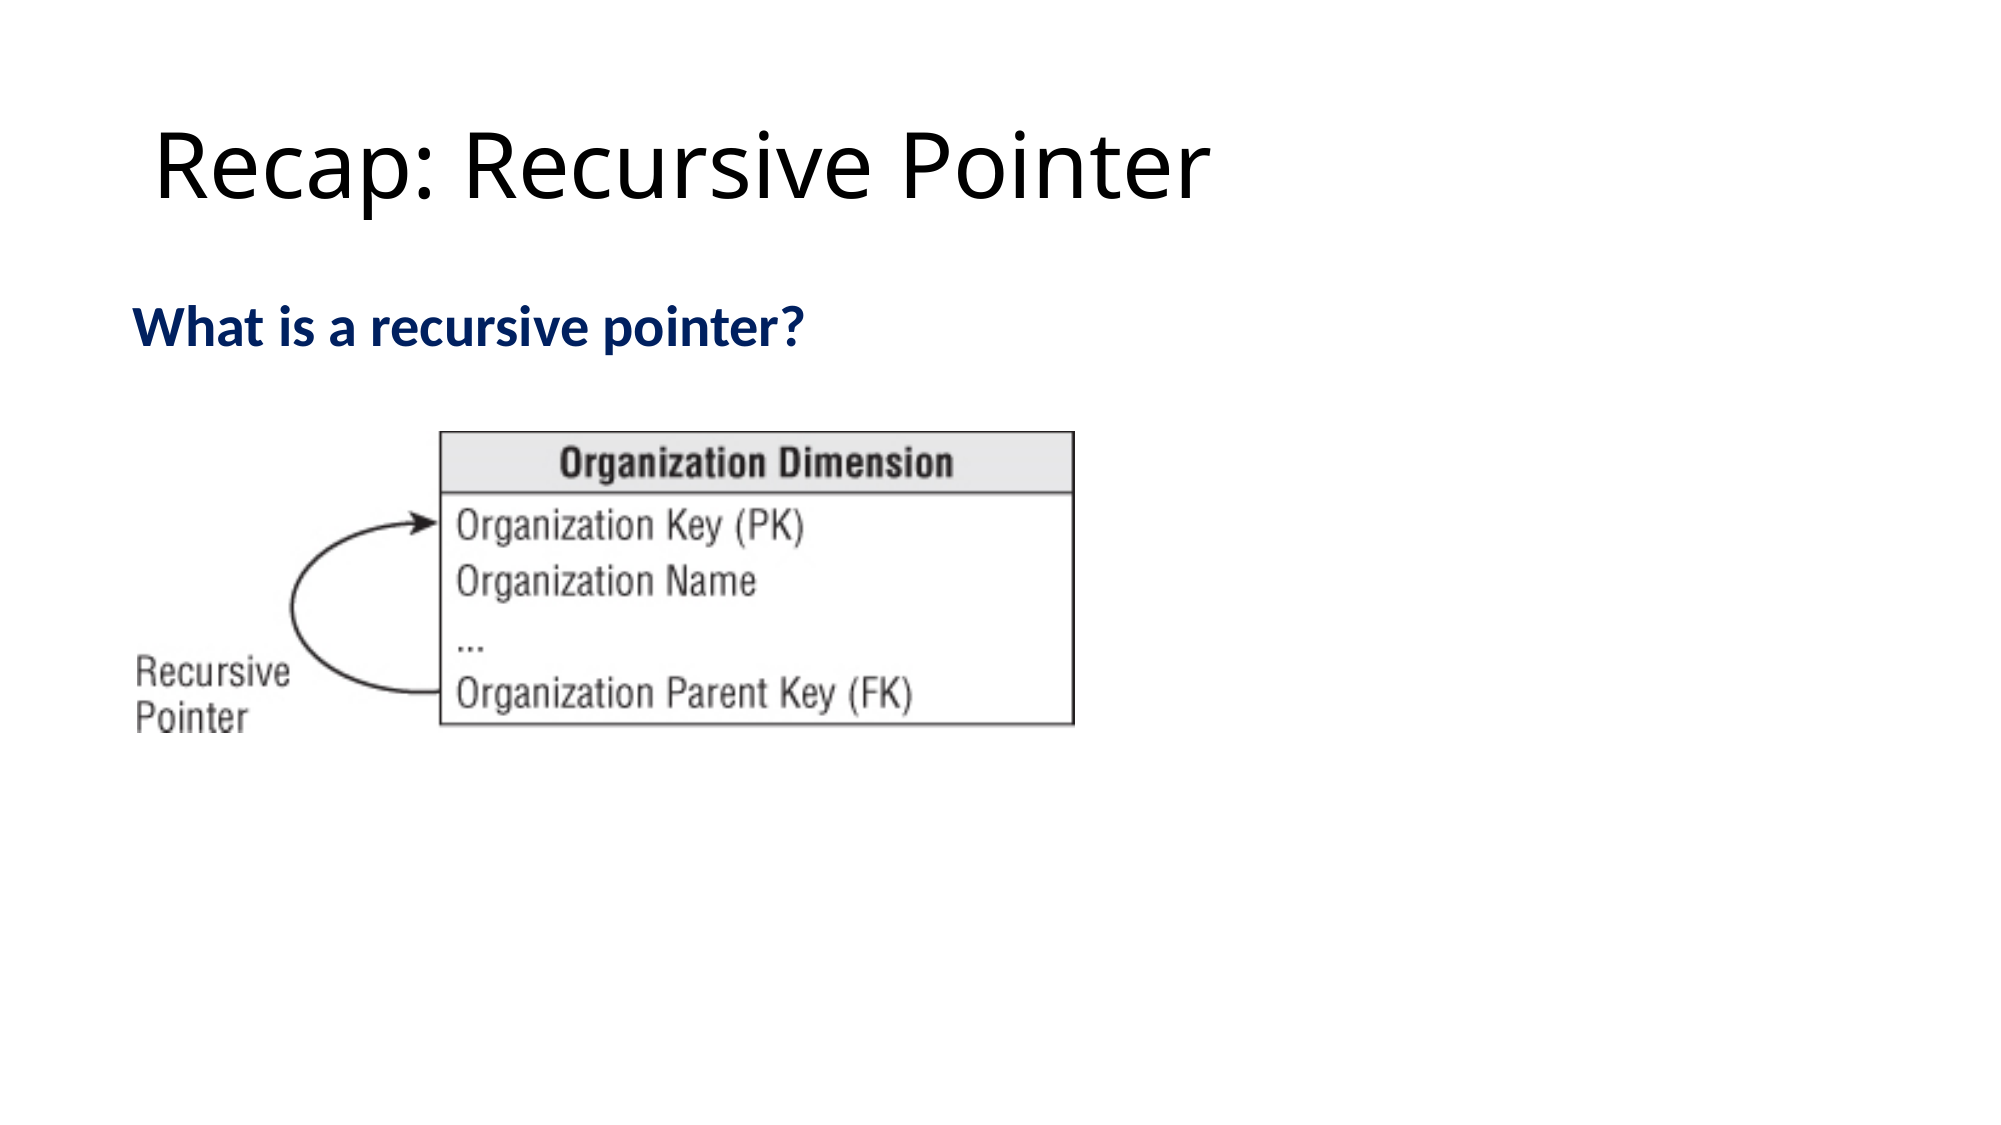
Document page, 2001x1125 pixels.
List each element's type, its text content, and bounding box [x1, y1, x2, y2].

title Recap: Recursive Pointer [137, 59, 1863, 278]
text_box What is a recursive pointer? [117, 281, 943, 366]
picture [137, 431, 1075, 733]
